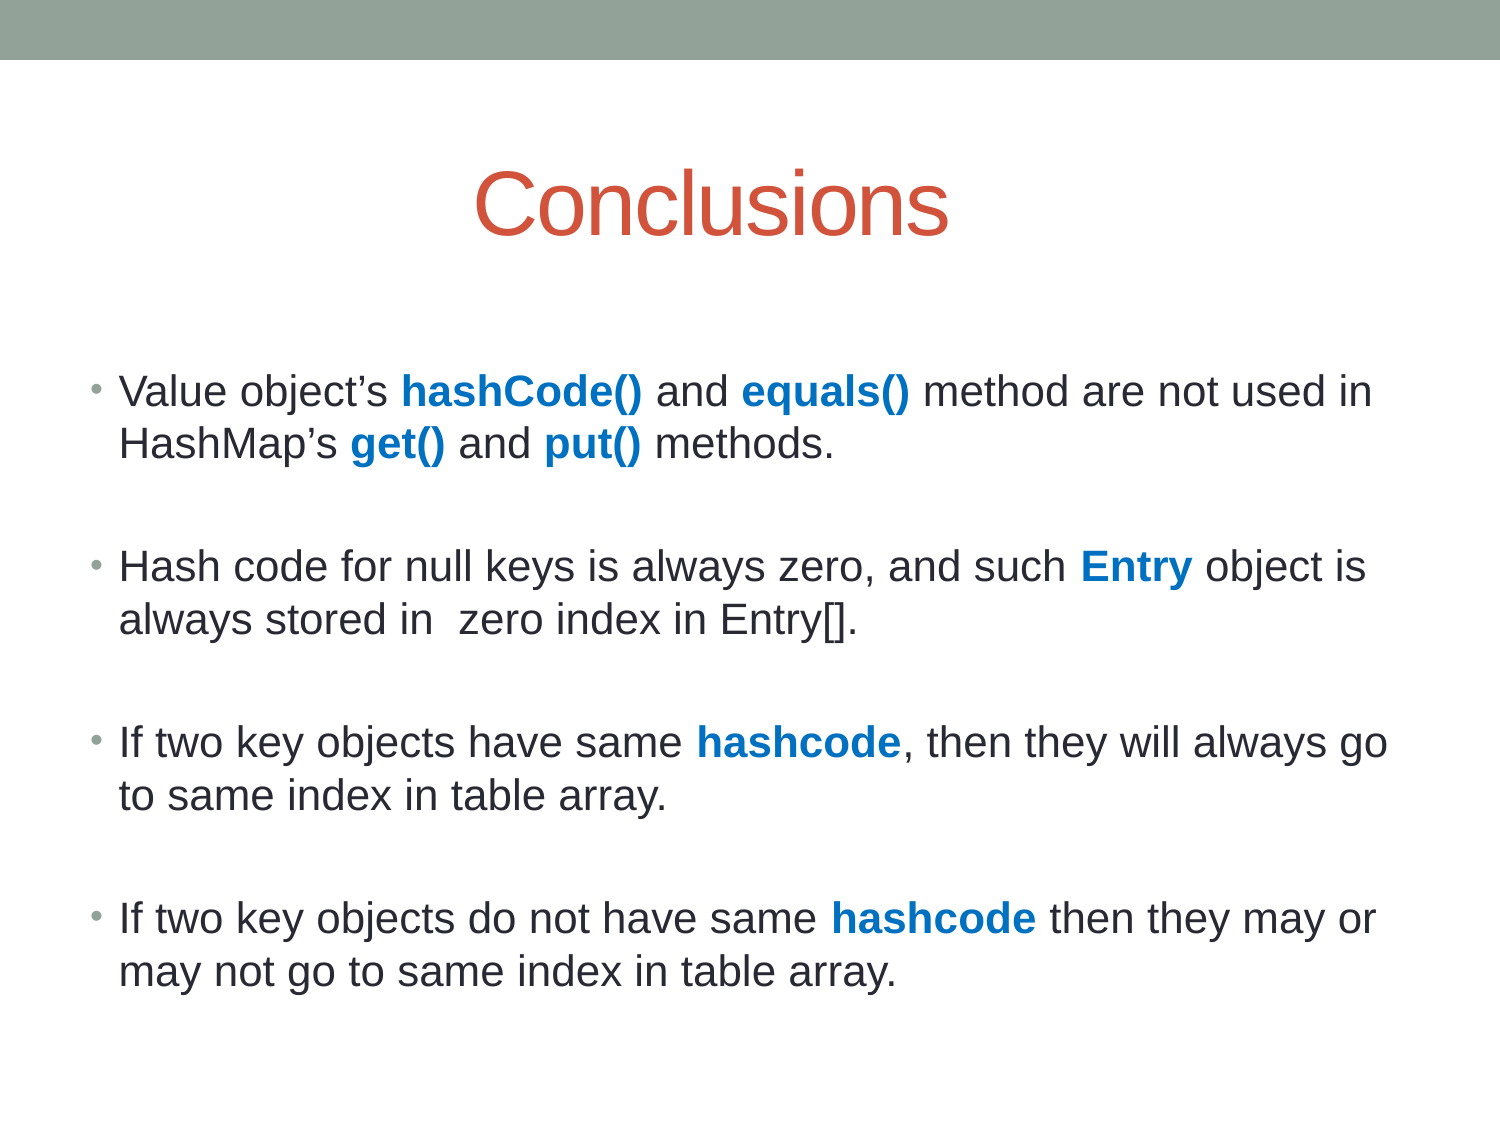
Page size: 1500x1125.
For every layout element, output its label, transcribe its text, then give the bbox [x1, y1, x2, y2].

list Value object’s hashCode() and equals() method are not used in HashMap’s get() and put() methods. Hash code for null keys is always zero, and such Entry object is always stored in zero index in Entry[]. If two key objects have same hashcode, then they will always go to same index in table array. If two key objects do not have same hashcode then they may or may not go to same index in table array. [75, 292, 1425, 1063]
title Conclusions [70, 93, 1421, 305]
